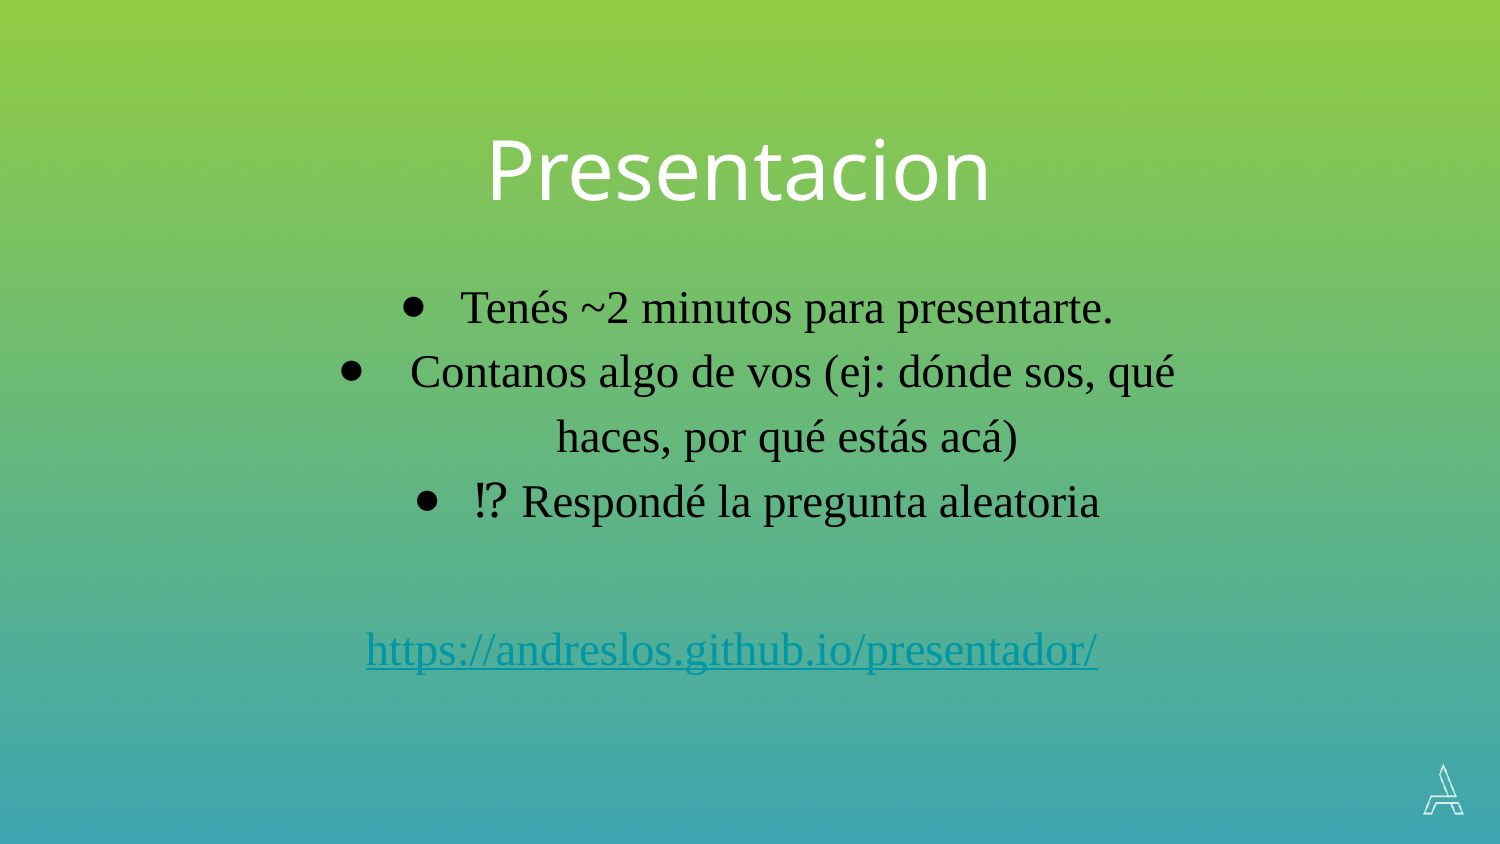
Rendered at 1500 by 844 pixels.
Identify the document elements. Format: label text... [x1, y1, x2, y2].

picture [0, 0, 1500, 844]
text_box Tenés ~2 minutos para presentarte. Contanos algo de vos (ej: dónde sos, qué haces, por qué estás acá) ⁉️ Respondé la pregunta aleatoria [264, 252, 1236, 574]
text_box Presentacion [275, 117, 1225, 232]
text_box https://andreslos.github.io/presentador/ [275, 594, 1247, 785]
